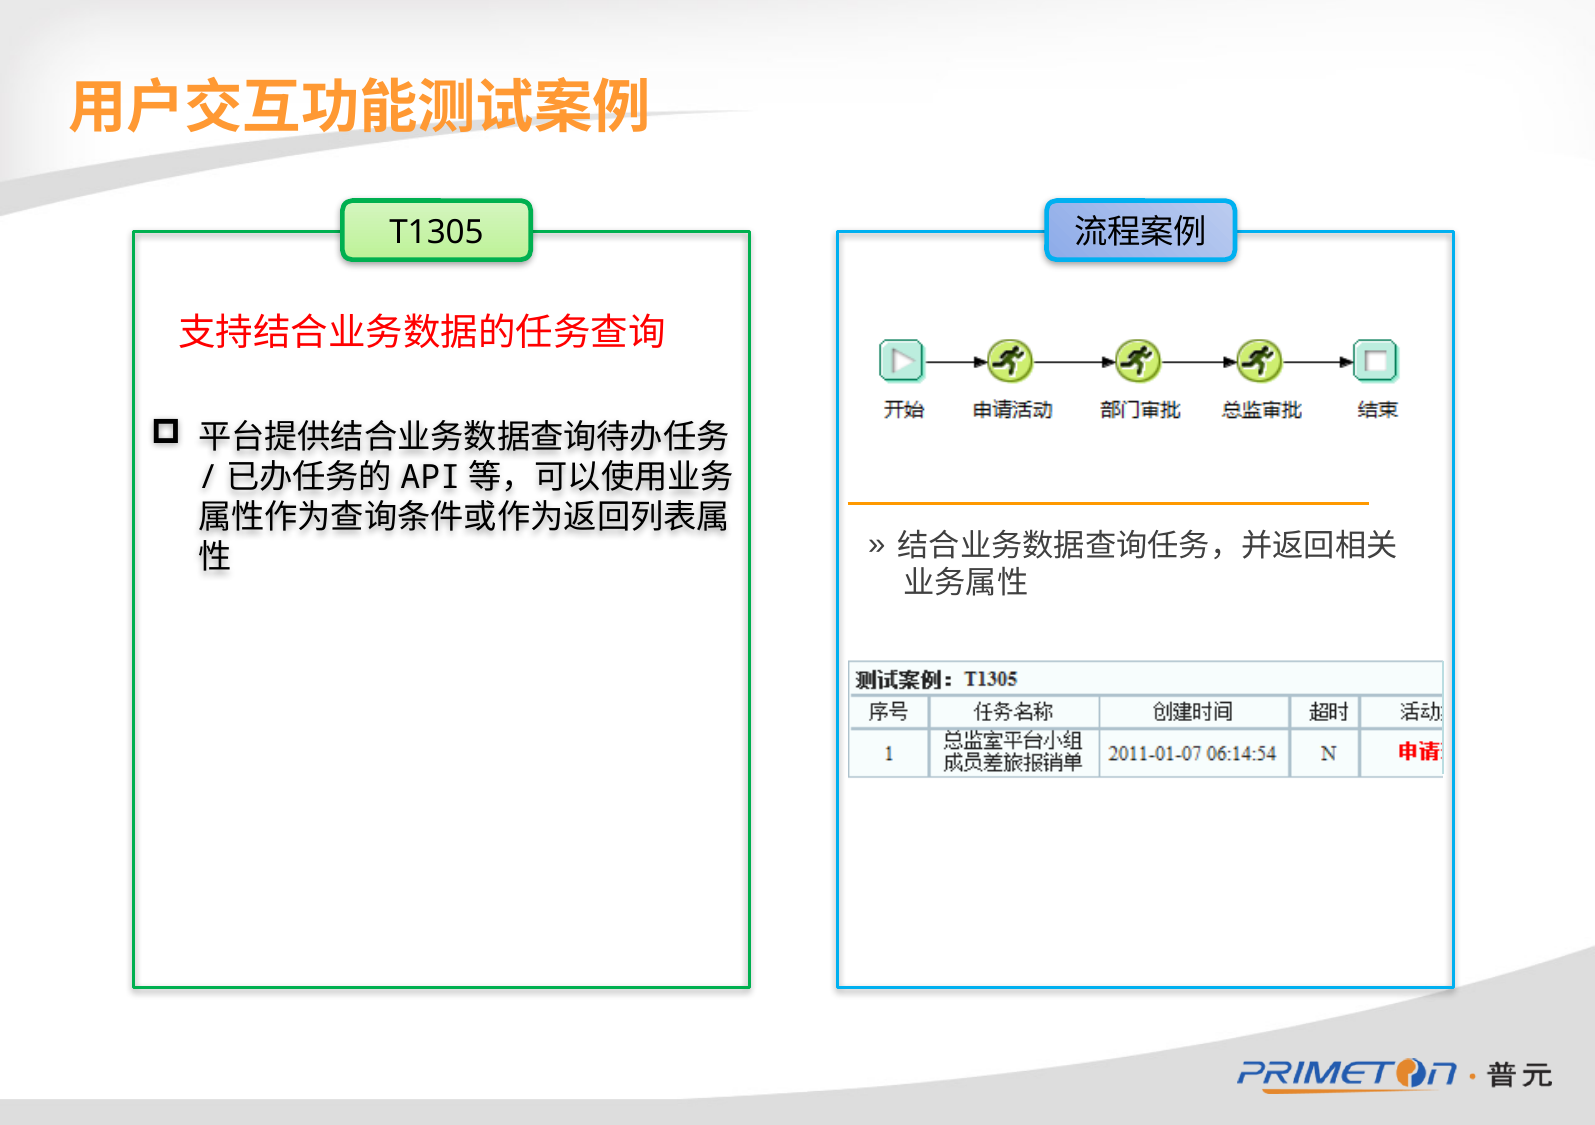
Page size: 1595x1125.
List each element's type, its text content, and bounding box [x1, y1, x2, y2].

title 用户交互功能测试案例 [52, 57, 1556, 151]
text_box 平台提供结合业务数据查询待办任务/已办任务的API等，可以使用业务属性作为查询条件或作为返回列表属性 [132, 231, 750, 988]
text_box T1305 [341, 199, 532, 261]
text_box 流程案例 [1045, 199, 1236, 261]
picture [0, 0, 1595, 1125]
text_box 支持结合业务数据的任务查询 [163, 300, 741, 360]
text_box [837, 231, 1454, 988]
text_box 结合业务数据查询任务，并返回相关 业务属性 [853, 517, 1413, 608]
